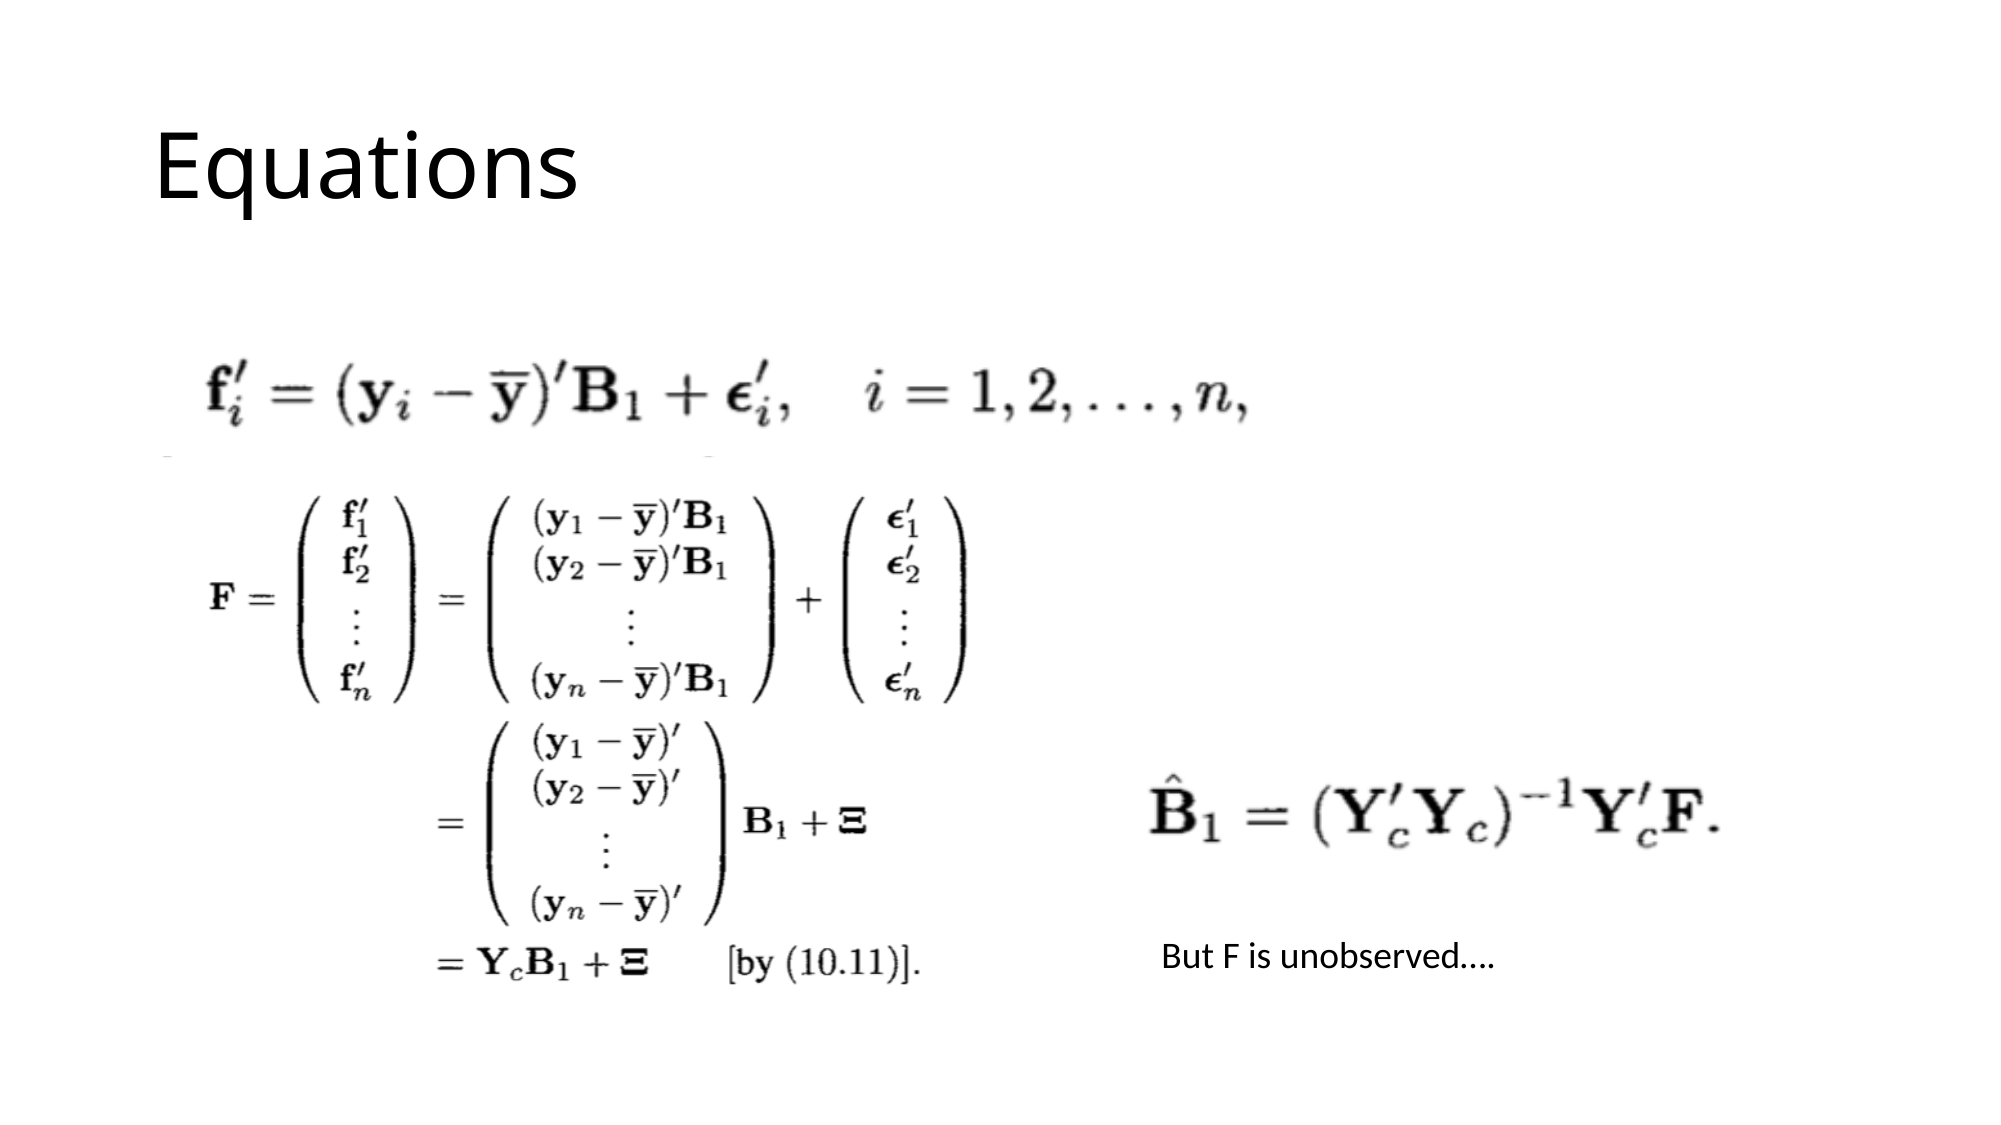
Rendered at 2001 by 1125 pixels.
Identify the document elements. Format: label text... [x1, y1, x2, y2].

picture [137, 299, 1330, 1014]
text_box But F is unobserved…. [1146, 923, 1512, 983]
title Equations [137, 59, 1863, 278]
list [1105, 706, 1831, 882]
